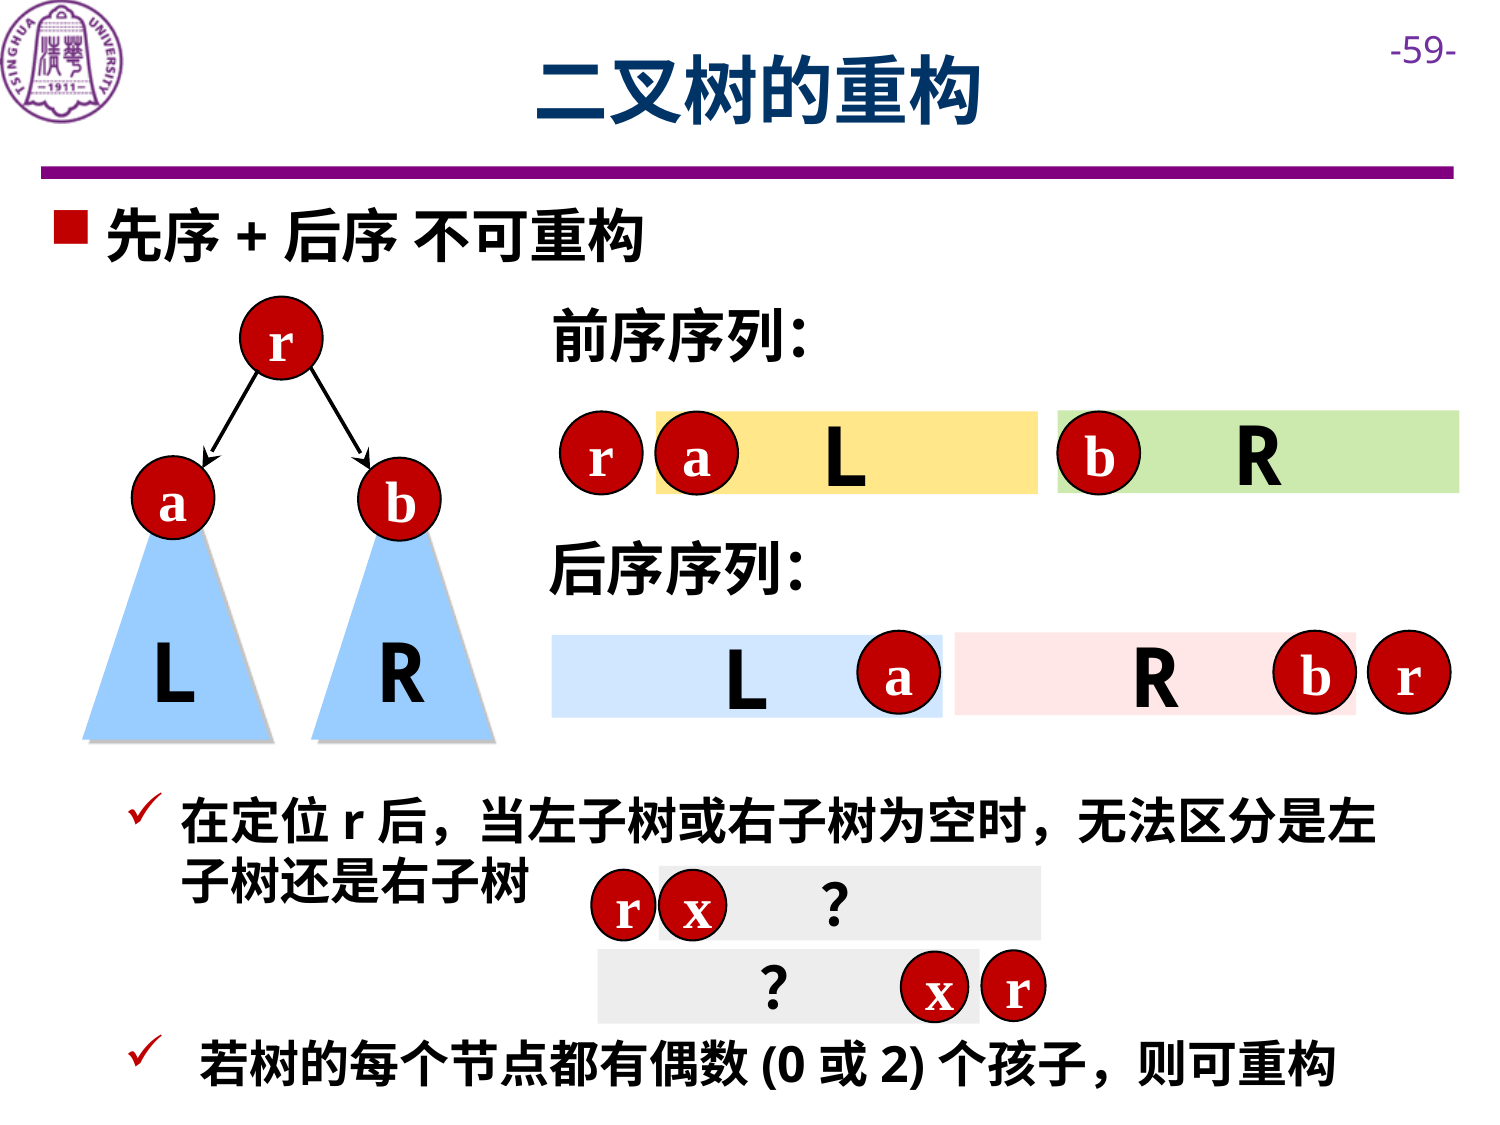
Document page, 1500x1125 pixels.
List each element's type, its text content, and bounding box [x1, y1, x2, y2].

picture [0, 0, 124, 124]
text_box 先序+后序 不可重构 在定位r后，当左子树或右子树为空时，无法区分是左子树还是右子树 若树的每个节点都有偶数(0或2)个孩子，则可重构 [34, 192, 1429, 1100]
title 二叉树的重构 [135, 13, 1383, 165]
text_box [591, 865, 1046, 1024]
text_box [81, 291, 1460, 740]
